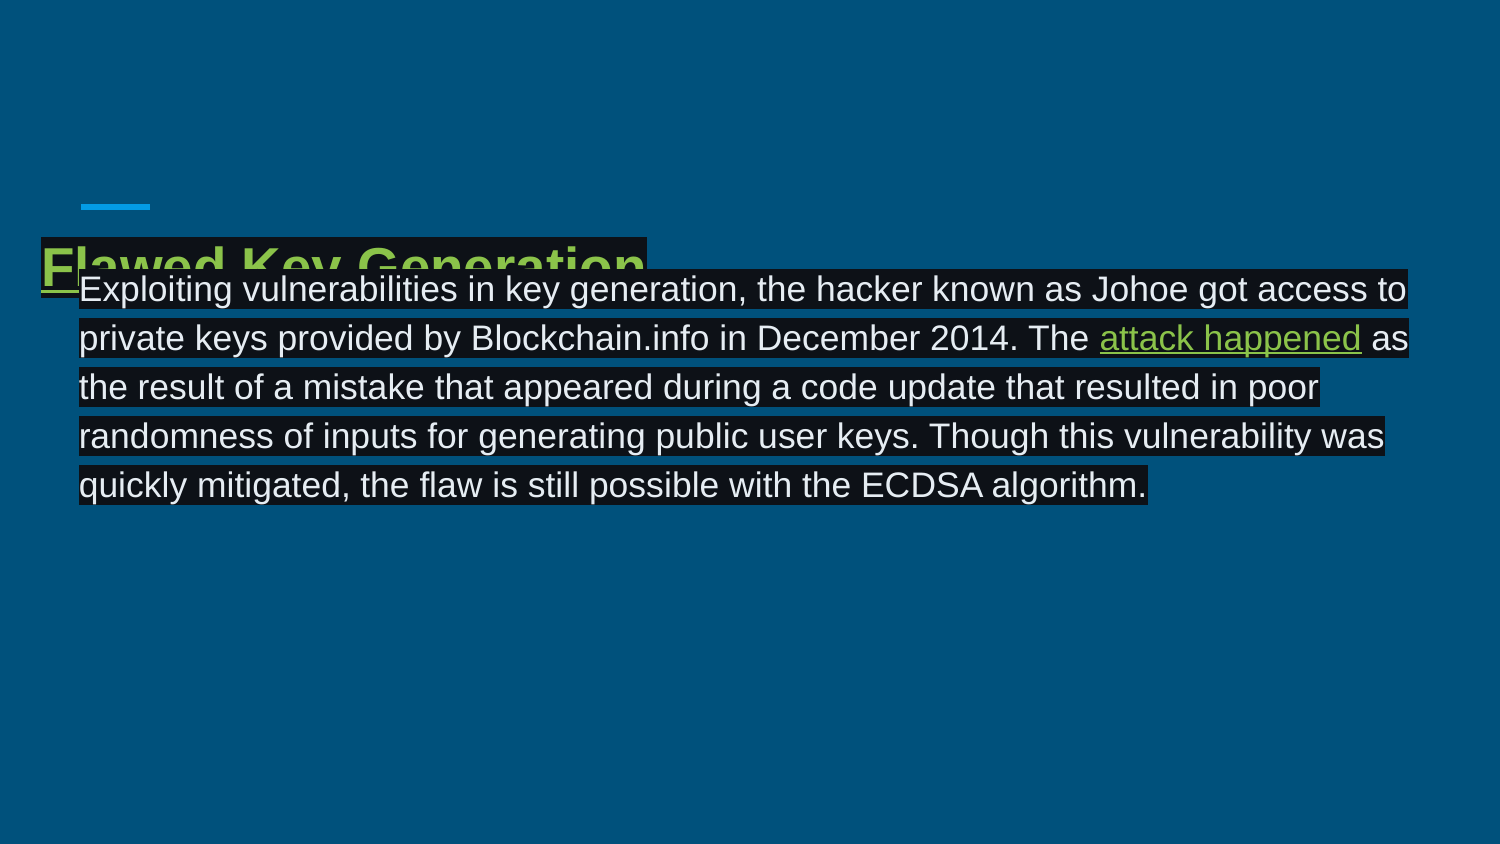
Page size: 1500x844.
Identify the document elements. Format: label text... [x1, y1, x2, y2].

list Exploiting vulnerabilities in key generation, the hacker known as Johoe got access to private keys provided by Blockchain.info in December 2014. The attack happened as the result of a mistake that appeared during a code update that resulted in poor randomness of inputs for generating public user keys. Though this vulnerability was quickly mitigated, the flaw is still possible with the ECDSA algorithm. [63, 244, 1437, 750]
title Flawed Key Generation [26, 200, 1399, 313]
